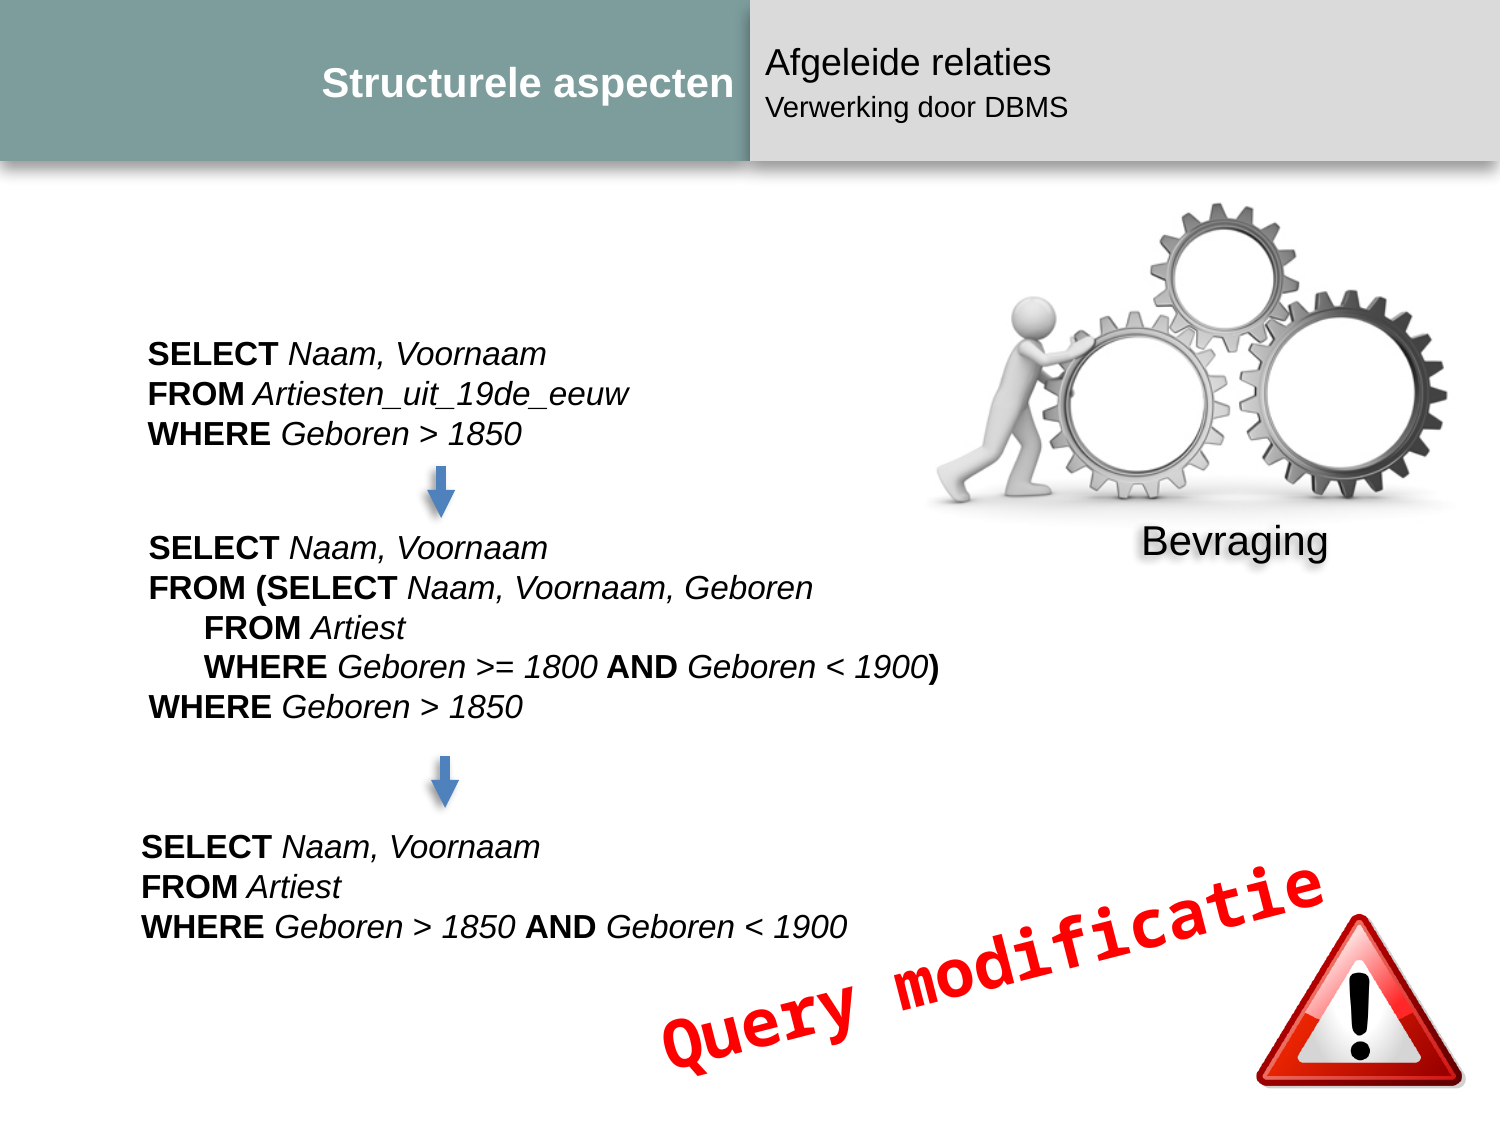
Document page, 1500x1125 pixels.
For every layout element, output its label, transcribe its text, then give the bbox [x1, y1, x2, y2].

picture [1251, 910, 1466, 1089]
title Structurele aspecten [0, 0, 750, 161]
picture [880, 128, 1500, 567]
text_box [438, 755, 452, 808]
text_box [435, 466, 448, 519]
text_box SELECT Naam, Voornaam FROM Artiesten_uit_19de_eeuw WHERE Geboren > 1850 [132, 324, 644, 460]
text_box Query modificatie [563, 797, 1447, 1078]
text_box SELECT Naam, Voornaam FROM Artiest WHERE Geboren > 1850 AND Geboren < 1900 [126, 817, 863, 953]
text_box SELECT Naam, Voornaam FROM (SELECT Naam, Voornaam, Geboren FROM Artiest WHERE Geboren >= 1800 AND Geboren < 1900) WHERE Geboren > 1850 [133, 518, 964, 733]
list Afgeleide relaties Verwerking door DBMS [750, 0, 1500, 161]
